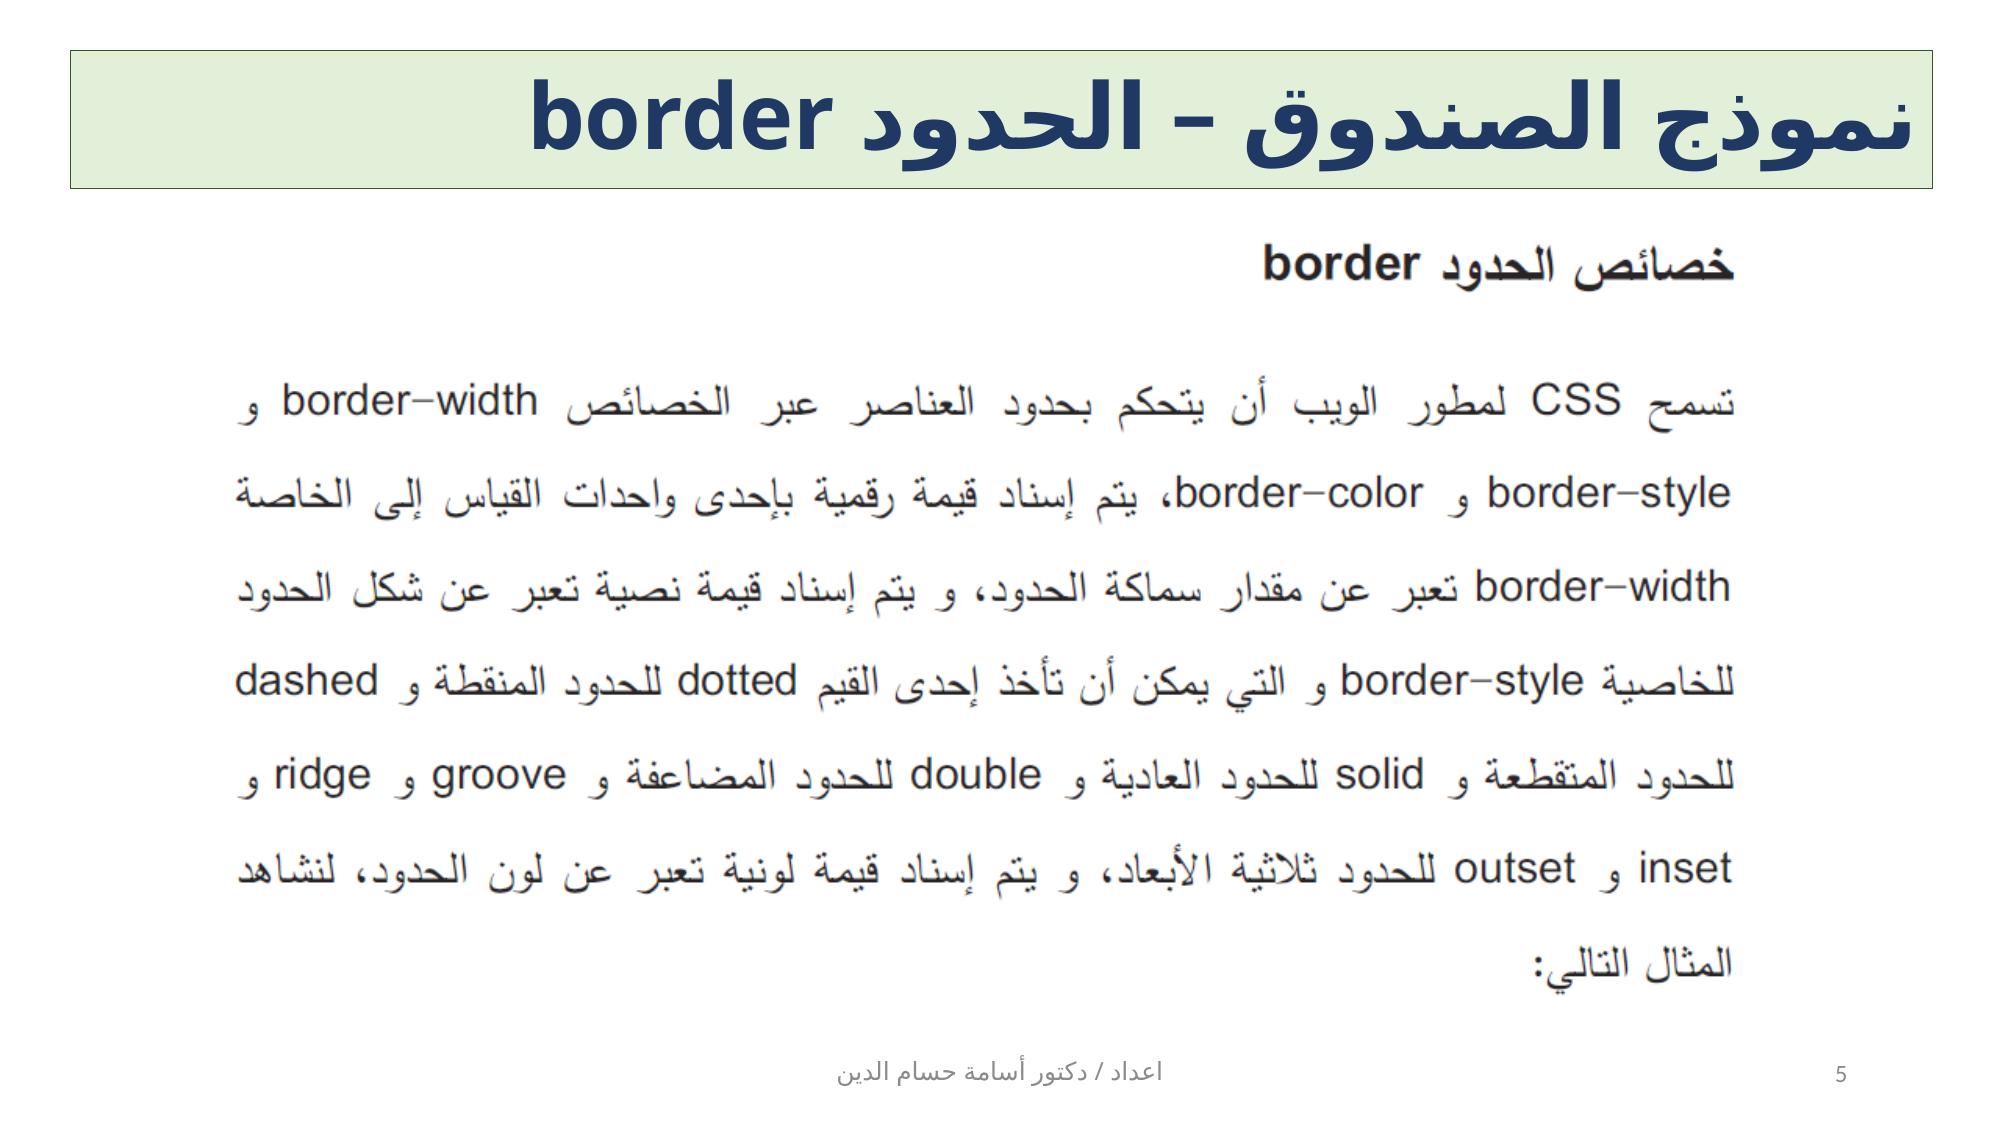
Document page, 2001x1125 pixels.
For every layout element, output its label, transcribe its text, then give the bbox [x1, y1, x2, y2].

title نموذج الصندوق – الحدود border [70, 50, 1933, 189]
slide_number 5 [1412, 1042, 1863, 1103]
picture [202, 221, 1798, 1011]
footer اعداد / دكتور أسامة حسام الدين [662, 1042, 1338, 1103]
